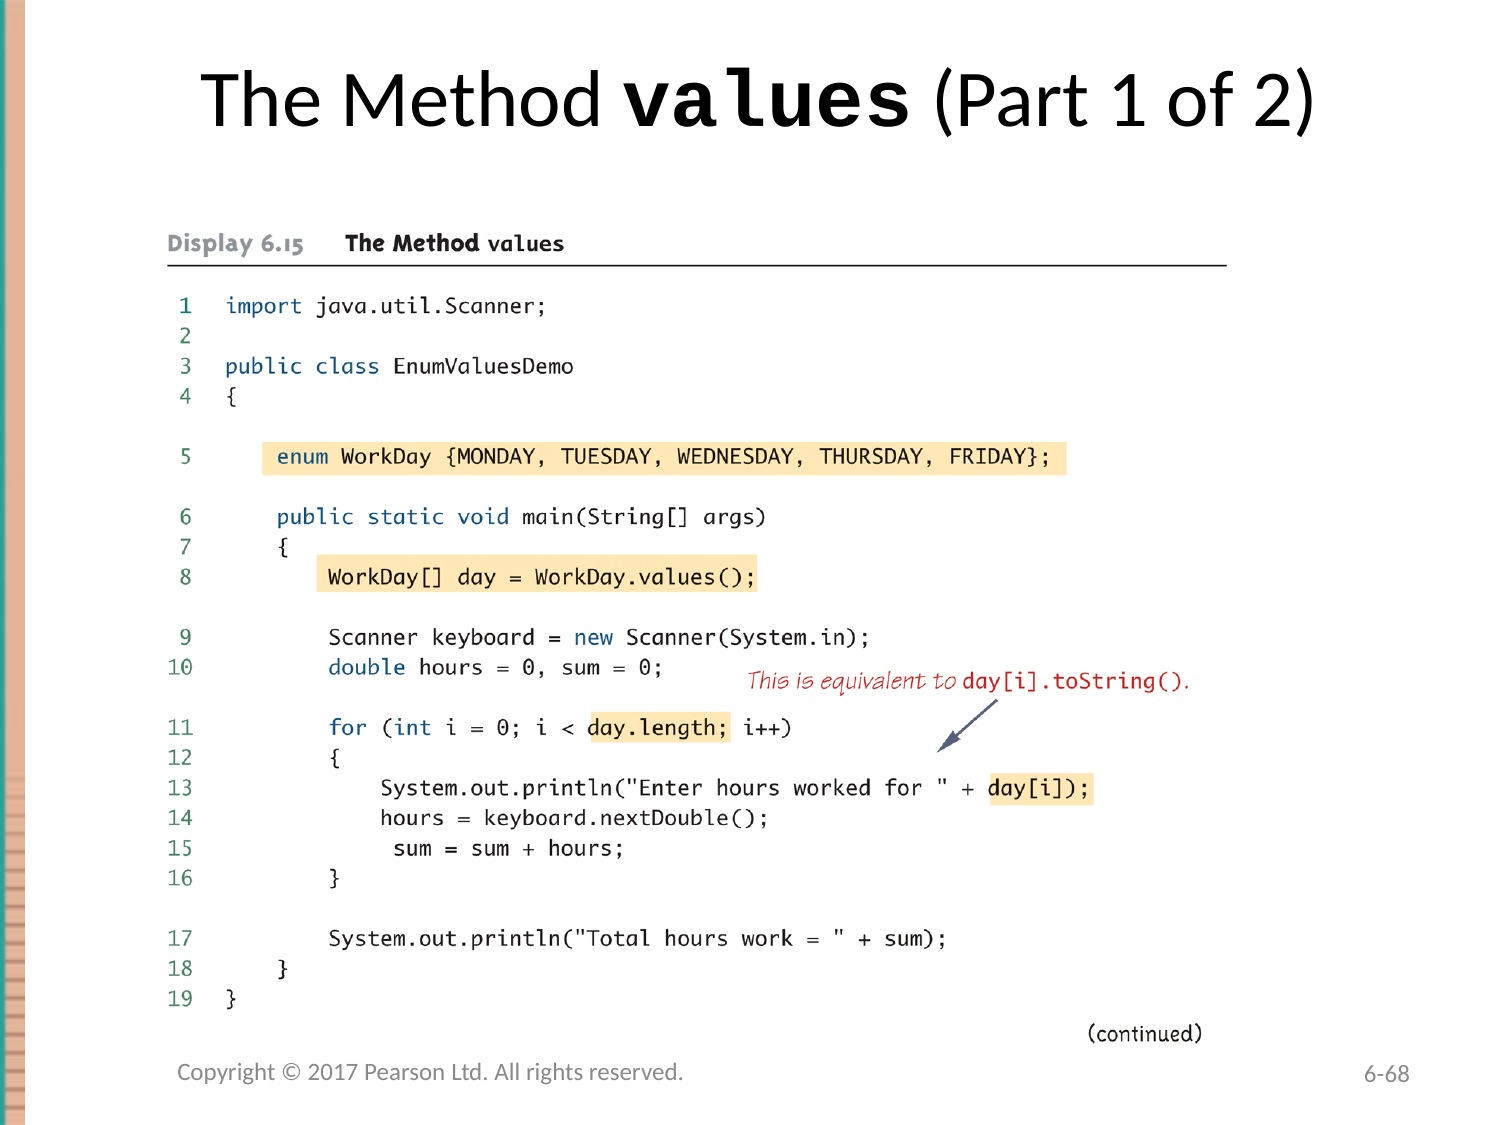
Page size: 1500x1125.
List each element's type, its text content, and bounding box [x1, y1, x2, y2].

footer Copyright © 2017 Pearson Ltd. All rights reserved. [75, 1040, 788, 1100]
picture [0, 0, 25, 1125]
picture [140, 227, 1254, 1045]
title The Method values (Part 1 of 2) [140, 0, 1379, 188]
slide_number 6-68 [1074, 1042, 1425, 1103]
